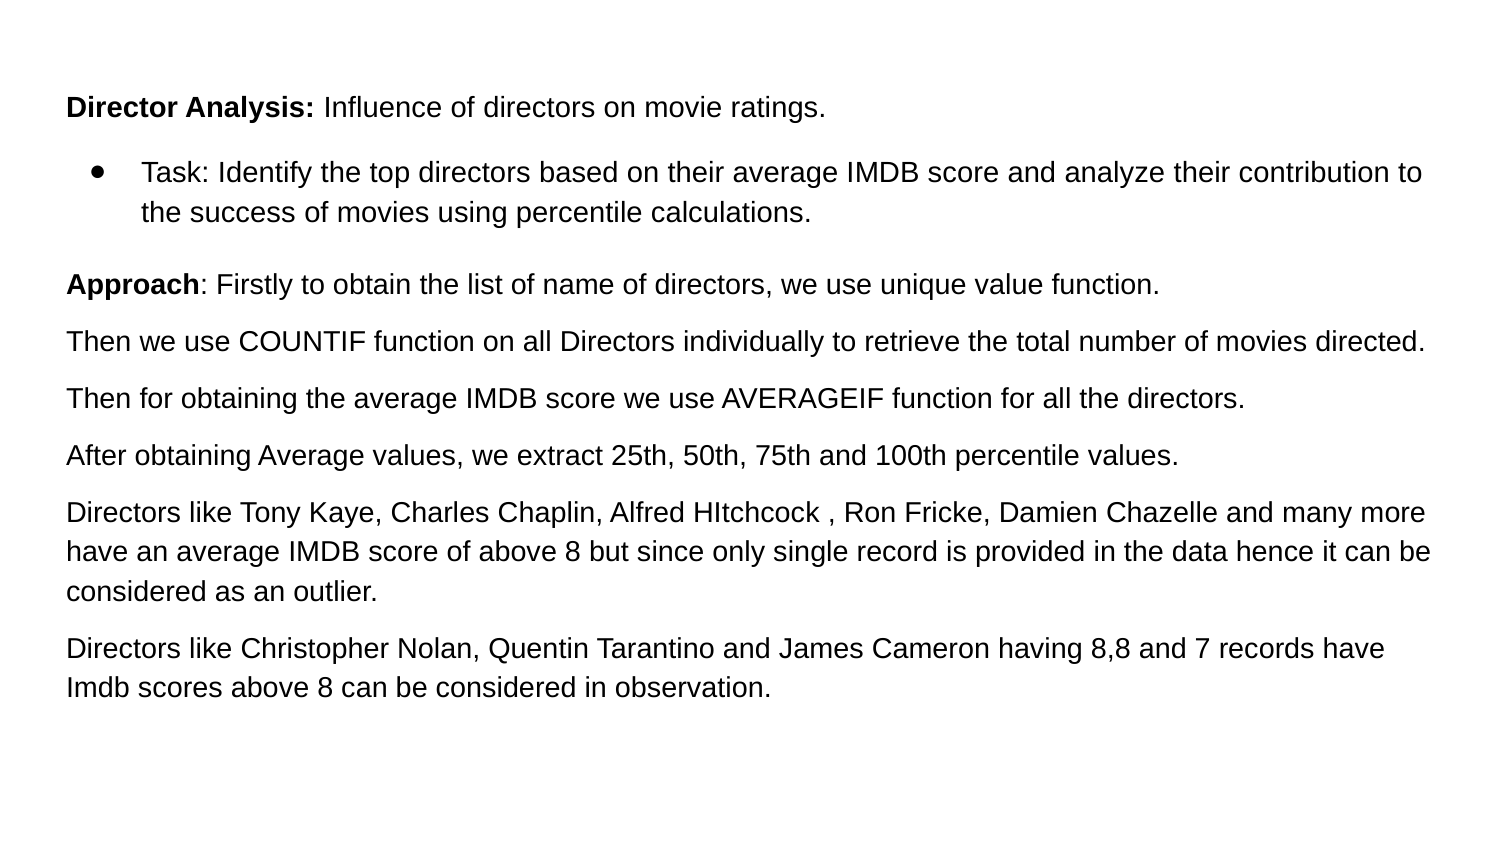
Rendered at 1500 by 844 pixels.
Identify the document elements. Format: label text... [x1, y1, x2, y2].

title Director Analysis: Influence of directors on movie ratings. Task: Identify the top directors based on their average IMDB score and analyze their contribution to the success of movies using percentile calculations. [51, 72, 1449, 167]
list Approach: Firstly to obtain the list of name of directors, we use unique value function. Then we use COUNTIF function on all Directors individually to retrieve the total number of movies directed. Then for obtaining the average IMDB score we use AVERAGEIF function for all the directors. After obtaining Average values, we extract 25th, 50th, 75th and 100th percentile values. Directors like Tony Kaye, Charles Chaplin, Alfred HItchcock , Ron Fricke, Damien Chazelle and many more have an average IMDB score of above 8 but since only single record is provided in the data hence it can be considered as an outlier. Directors like Christopher Nolan, Quentin Tarantino and James Cameron having 8,8 and 7 records have Imdb scores above 8 can be considered in observation. [51, 246, 1449, 807]
